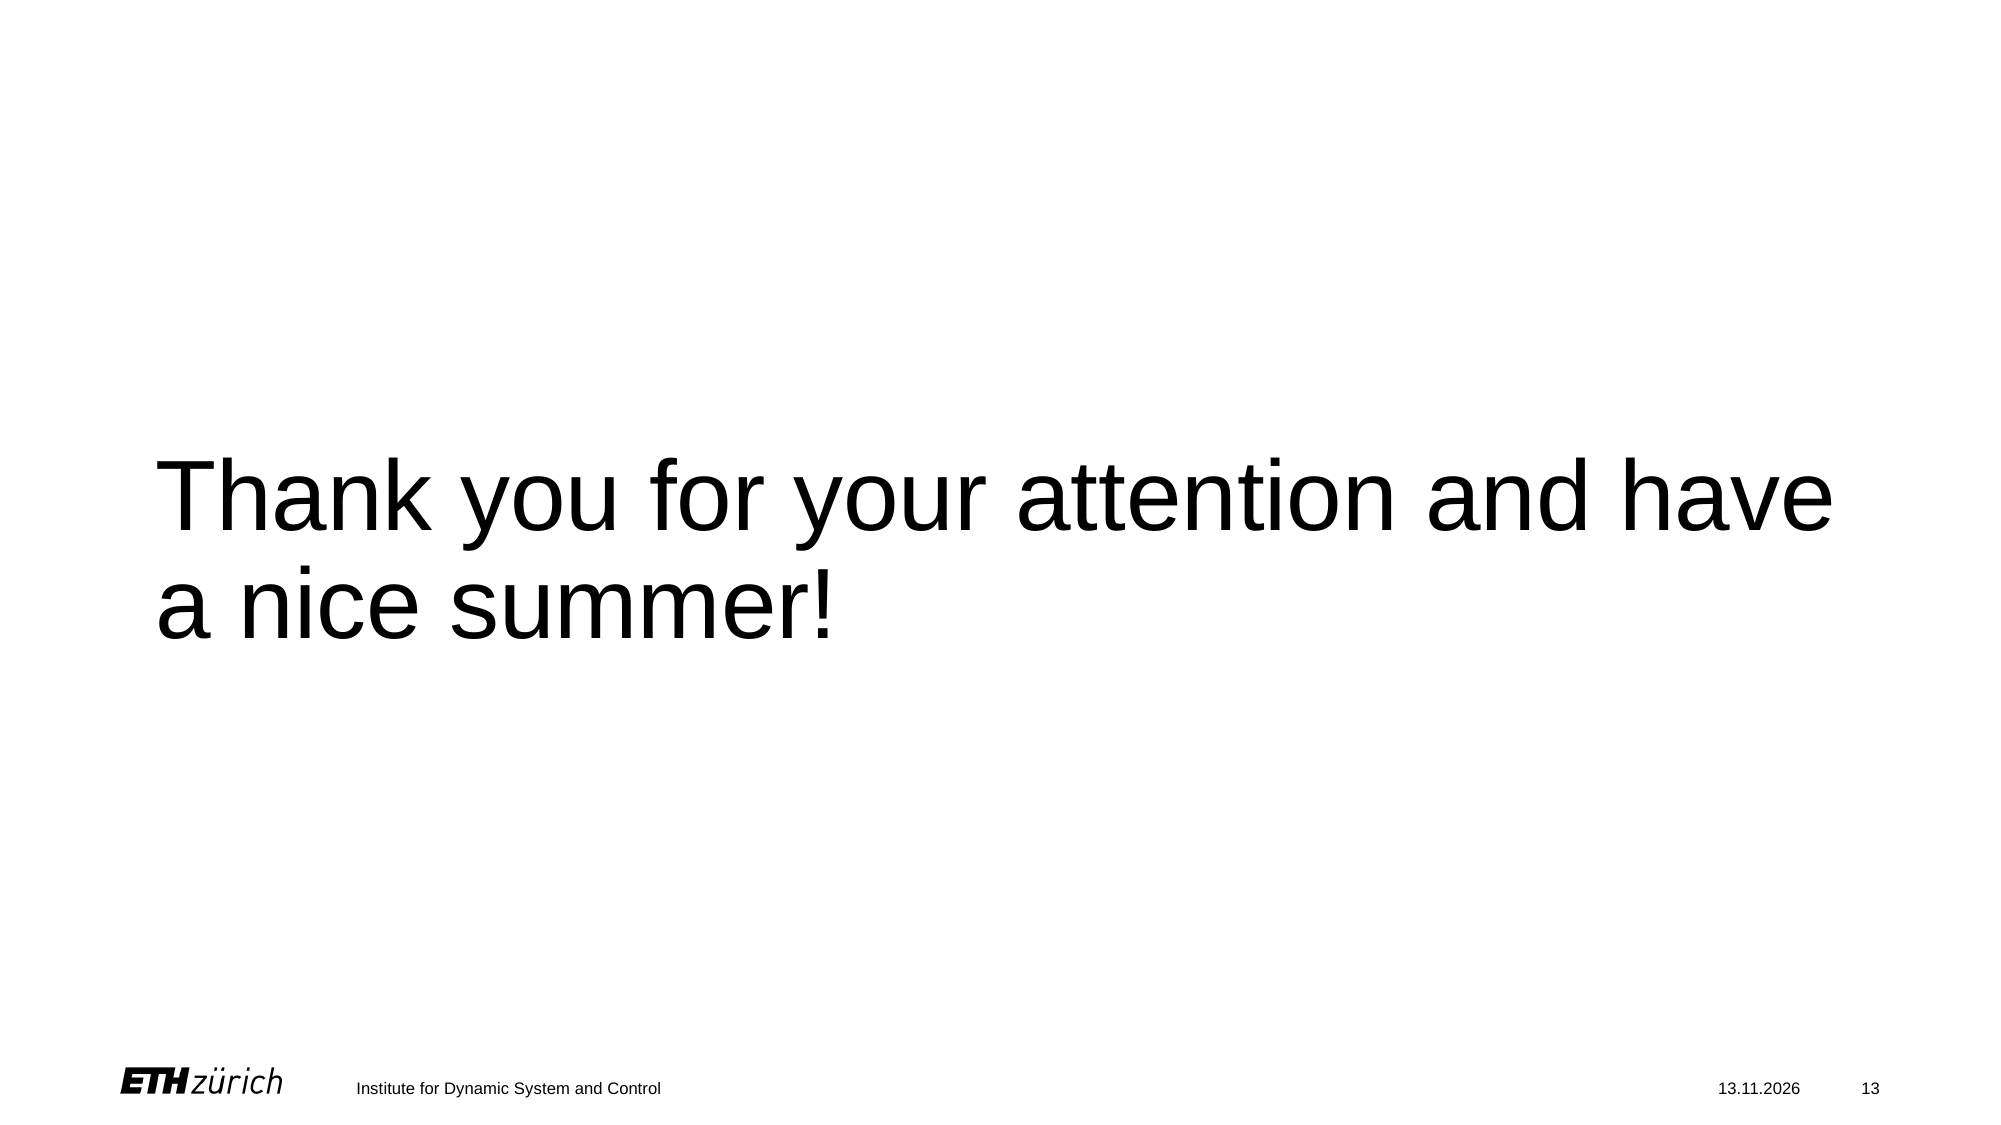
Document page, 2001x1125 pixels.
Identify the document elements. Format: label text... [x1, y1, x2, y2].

footer Institute for Dynamic System and Control [356, 1069, 1538, 1106]
picture [120, 1067, 282, 1094]
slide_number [1718, 1069, 1819, 1106]
slide_number 13 [1827, 1069, 1880, 1106]
title Thank you for your attention and have a nice summer! [155, 444, 1916, 593]
